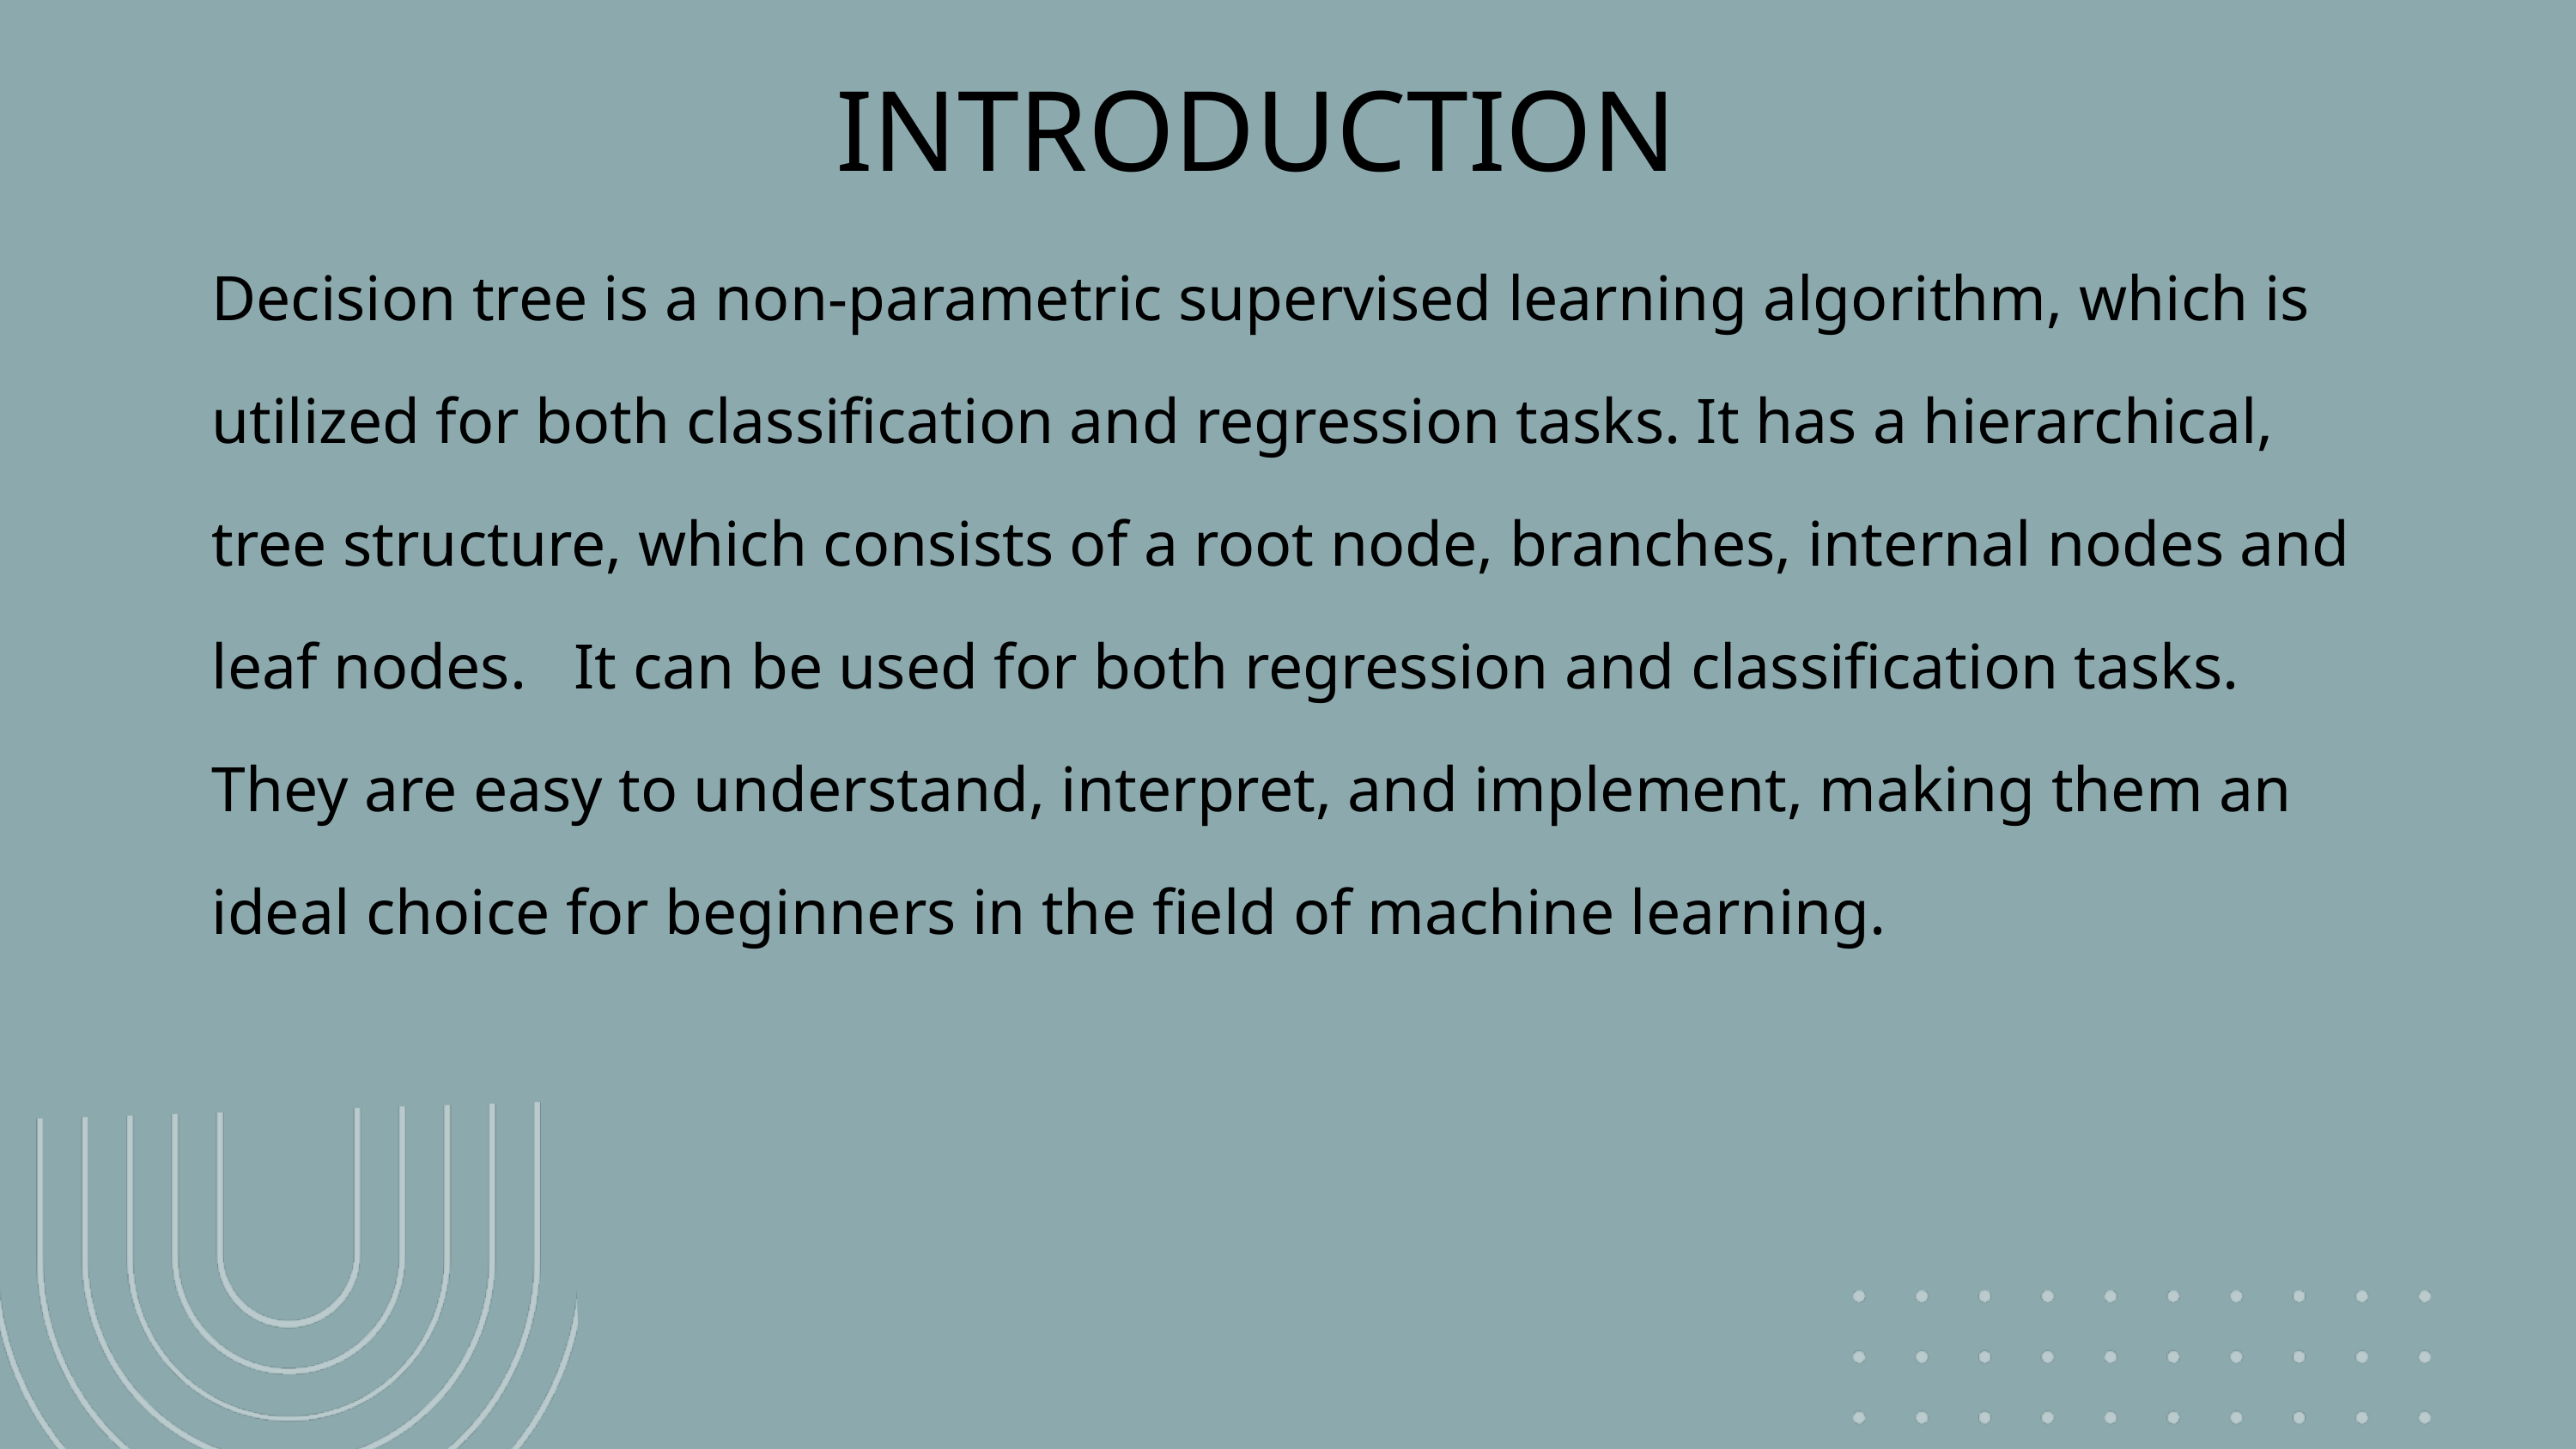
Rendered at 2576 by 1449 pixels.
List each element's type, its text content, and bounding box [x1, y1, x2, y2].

text_box Decision tree is a non-parametric supervised learning algorithm, which is utilized for both classification and regression tasks. It has a hierarchical, tree structure, which consists of a root node, branches, internal nodes and leaf nodes. It can be used for both regression and classification tasks. They are easy to understand, interpret, and implement, making them an ideal choice for beginners in the field of machine learning. [211, 209, 2365, 947]
text_box [1853, 1290, 2432, 1449]
text_box INTRODUCTION [144, 70, 2397, 194]
text_box [0, 1100, 582, 1449]
